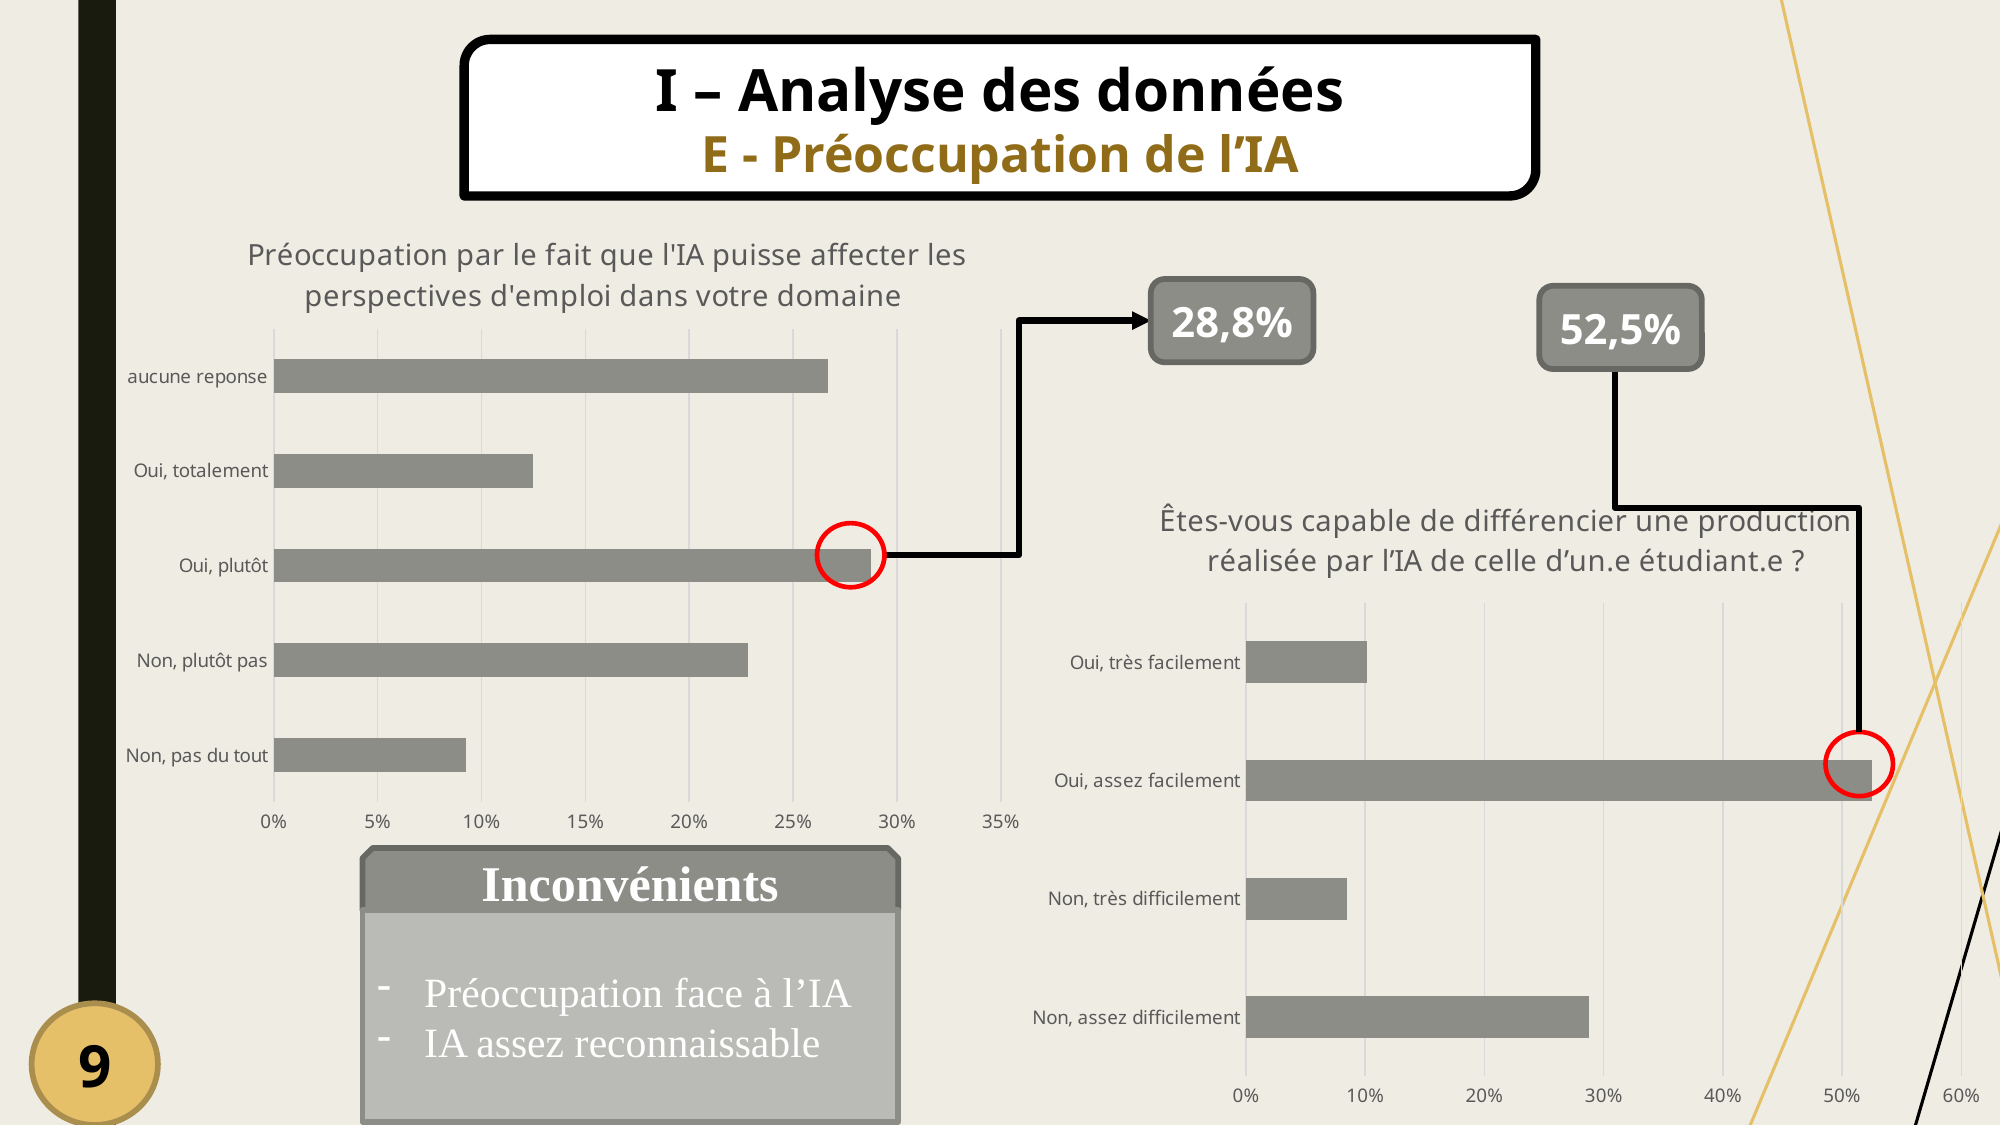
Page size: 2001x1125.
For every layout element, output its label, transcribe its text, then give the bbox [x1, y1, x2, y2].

text_box Préoccupation face à l’IA IA assez reconnaissable [360, 907, 901, 1125]
text_box I – Analyse des données E - Préoccupation de l’IA [461, 36, 1539, 199]
text_box 52,5% [1536, 282, 1674, 372]
chart [106, 196, 2000, 1122]
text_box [1674, 218, 2000, 470]
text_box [1514, 386, 1961, 631]
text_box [1771, 0, 2000, 218]
text_box 9 [28, 1000, 161, 1125]
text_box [884, 320, 1151, 556]
text_box Inconvénients [359, 848, 902, 912]
text_box 28,8% [1147, 276, 1317, 366]
